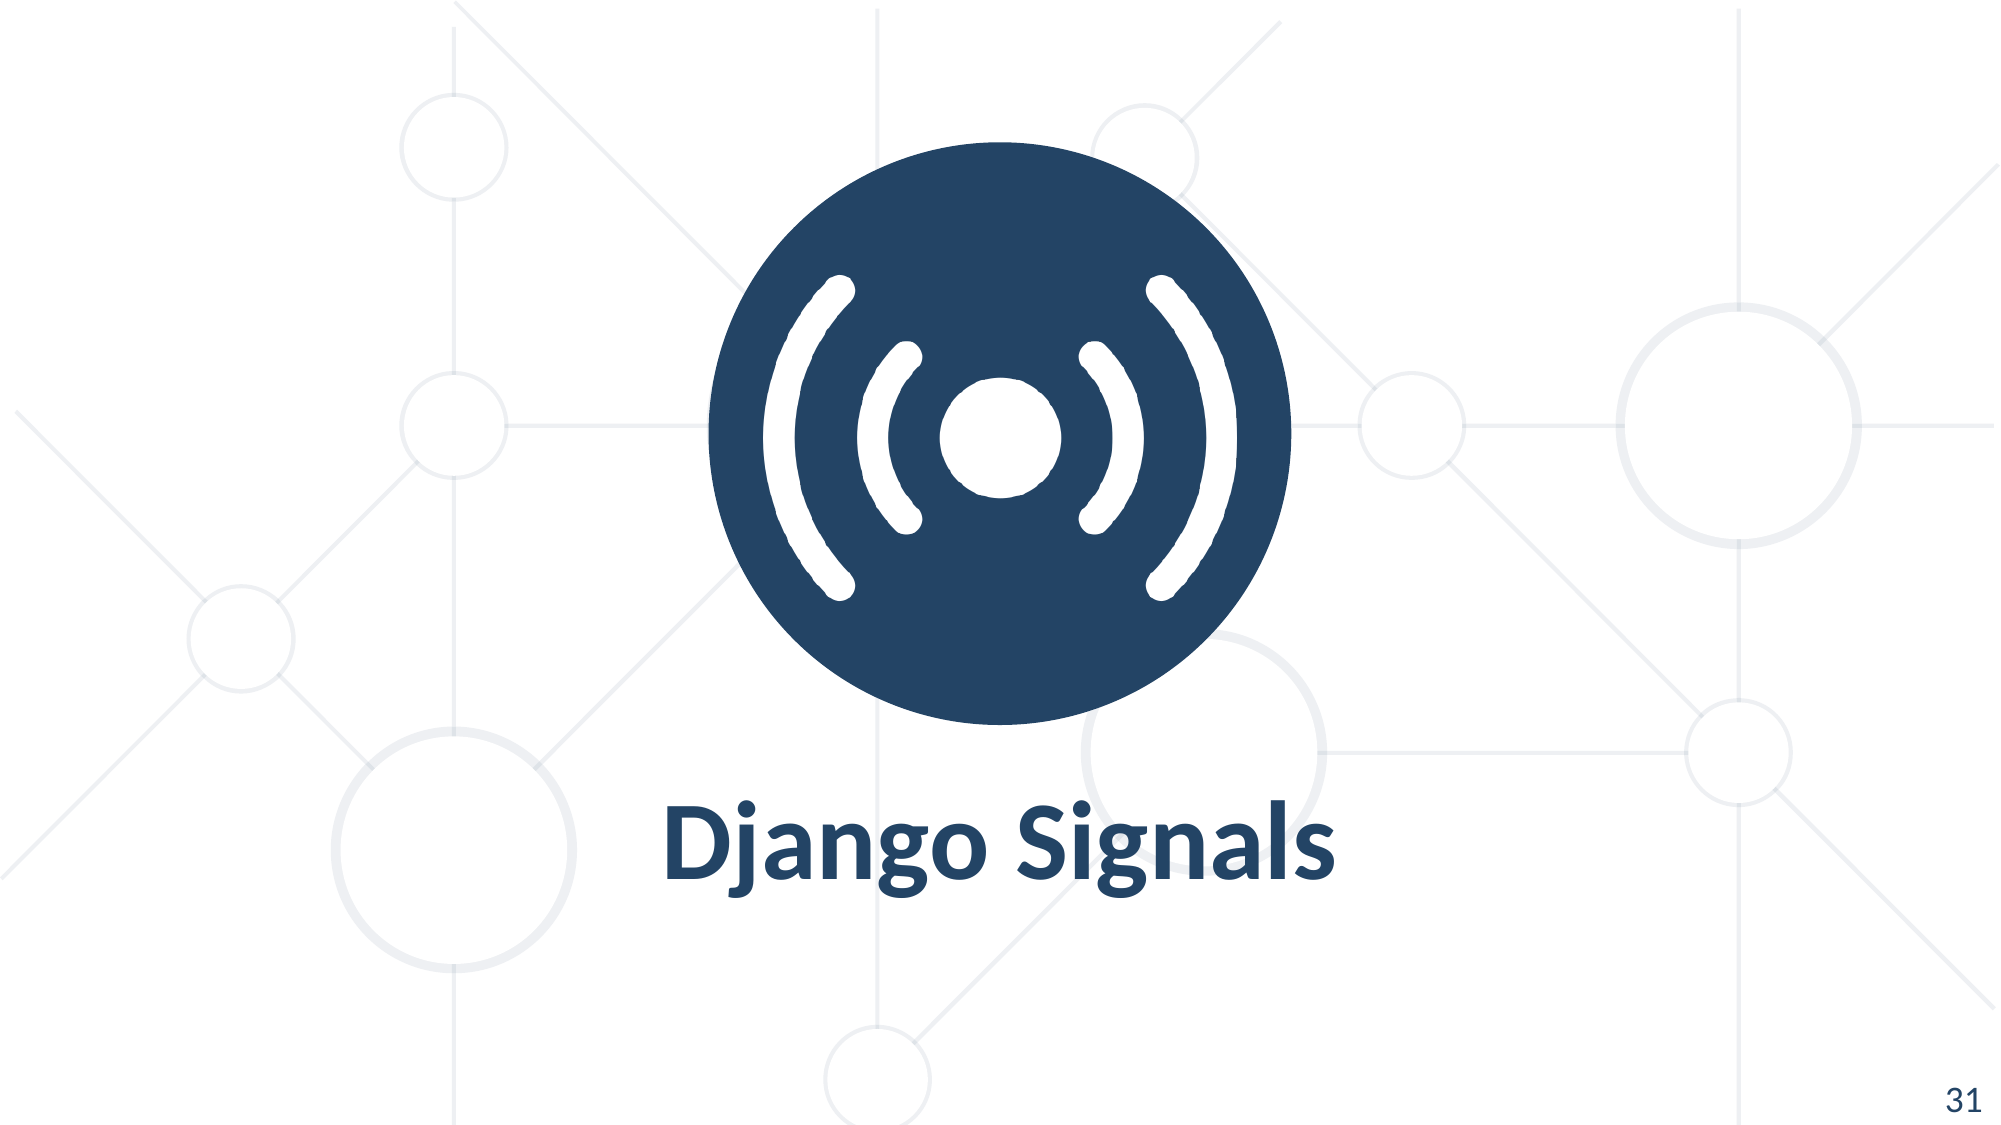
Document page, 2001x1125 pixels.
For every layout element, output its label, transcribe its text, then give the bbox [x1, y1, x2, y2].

slide_number 31 [1930, 1067, 2000, 1117]
picture [762, 200, 1238, 675]
title Django Signals [100, 771, 1900, 898]
